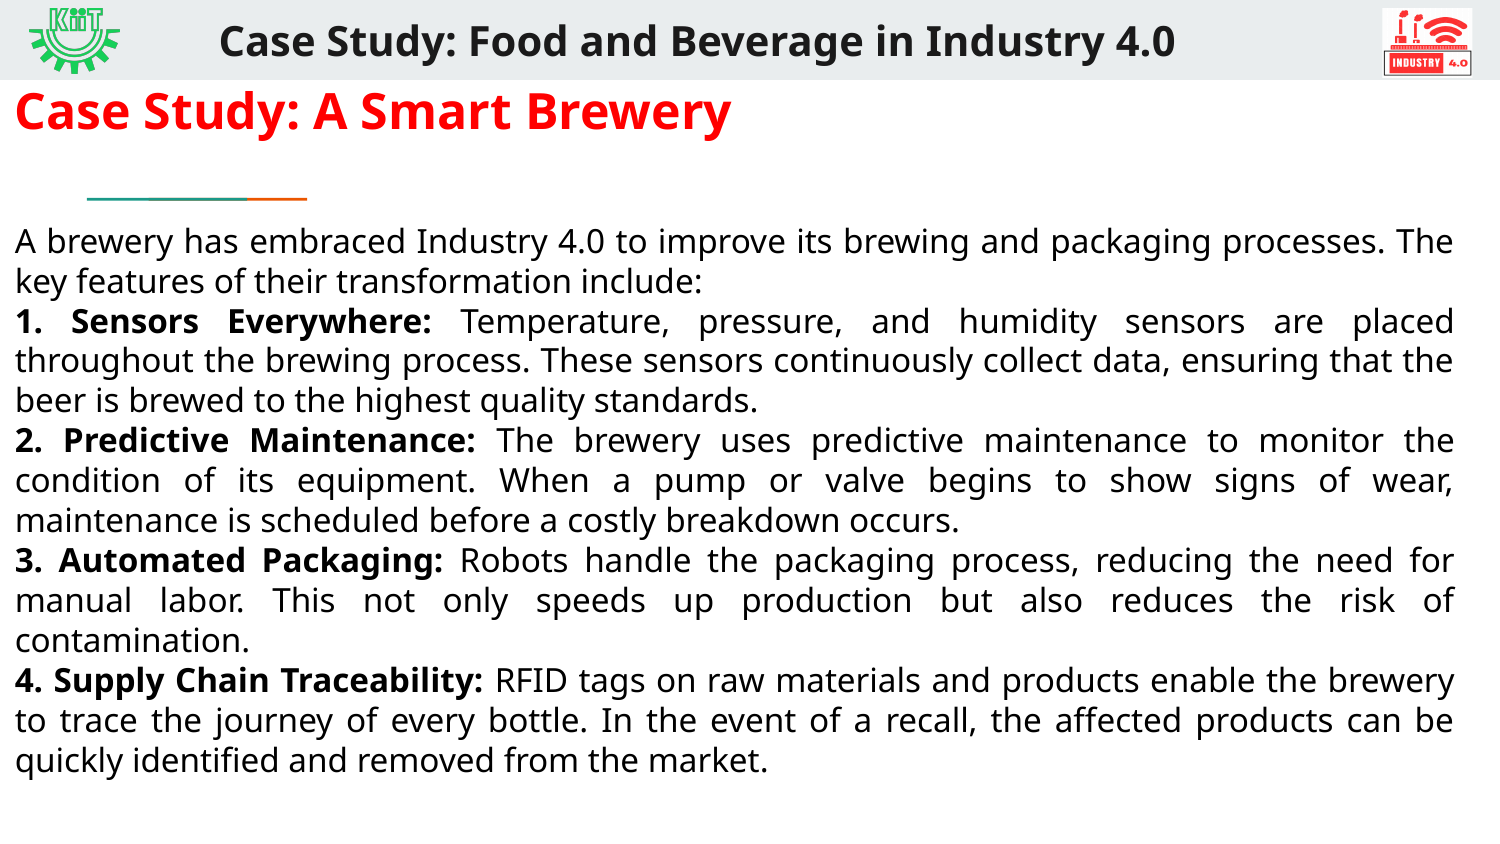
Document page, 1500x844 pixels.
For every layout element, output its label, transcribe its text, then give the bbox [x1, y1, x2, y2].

title Case Study: Food and Beverage in Industry 4.0 [53, 0, 1390, 72]
picture [29, 8, 53, 72]
text_box Case Study: A Smart Brewery A brewery has embraced Industry 4.0 to improve its brewing and packaging processes. The key features of their transformation include: 1. Sensors Everywhere: Temperature, pressure, and humidity sensors are placed throughout the brewing process. These sensors continuously collect data, ensuring that the beer is brewed to the highest quality standards. 2. Predictive Maintenance: The brewery uses predictive maintenance to monitor the condition of its equipment. When a pump or valve begins to show signs of wear, maintenance is scheduled before a costly breakdown occurs. 3. Automated Packaging: Robots handle the packaging process, reducing the need for manual labor. This not only speeds up production but also reduces the risk of contamination. 4. Supply Chain Traceability: RFID tags on raw materials and products enable the brewery to trace the journey of every bottle. In the event of a recall, the affected products can be quickly identified and removed from the market. [0, 72, 1472, 787]
picture [1390, 8, 1473, 78]
